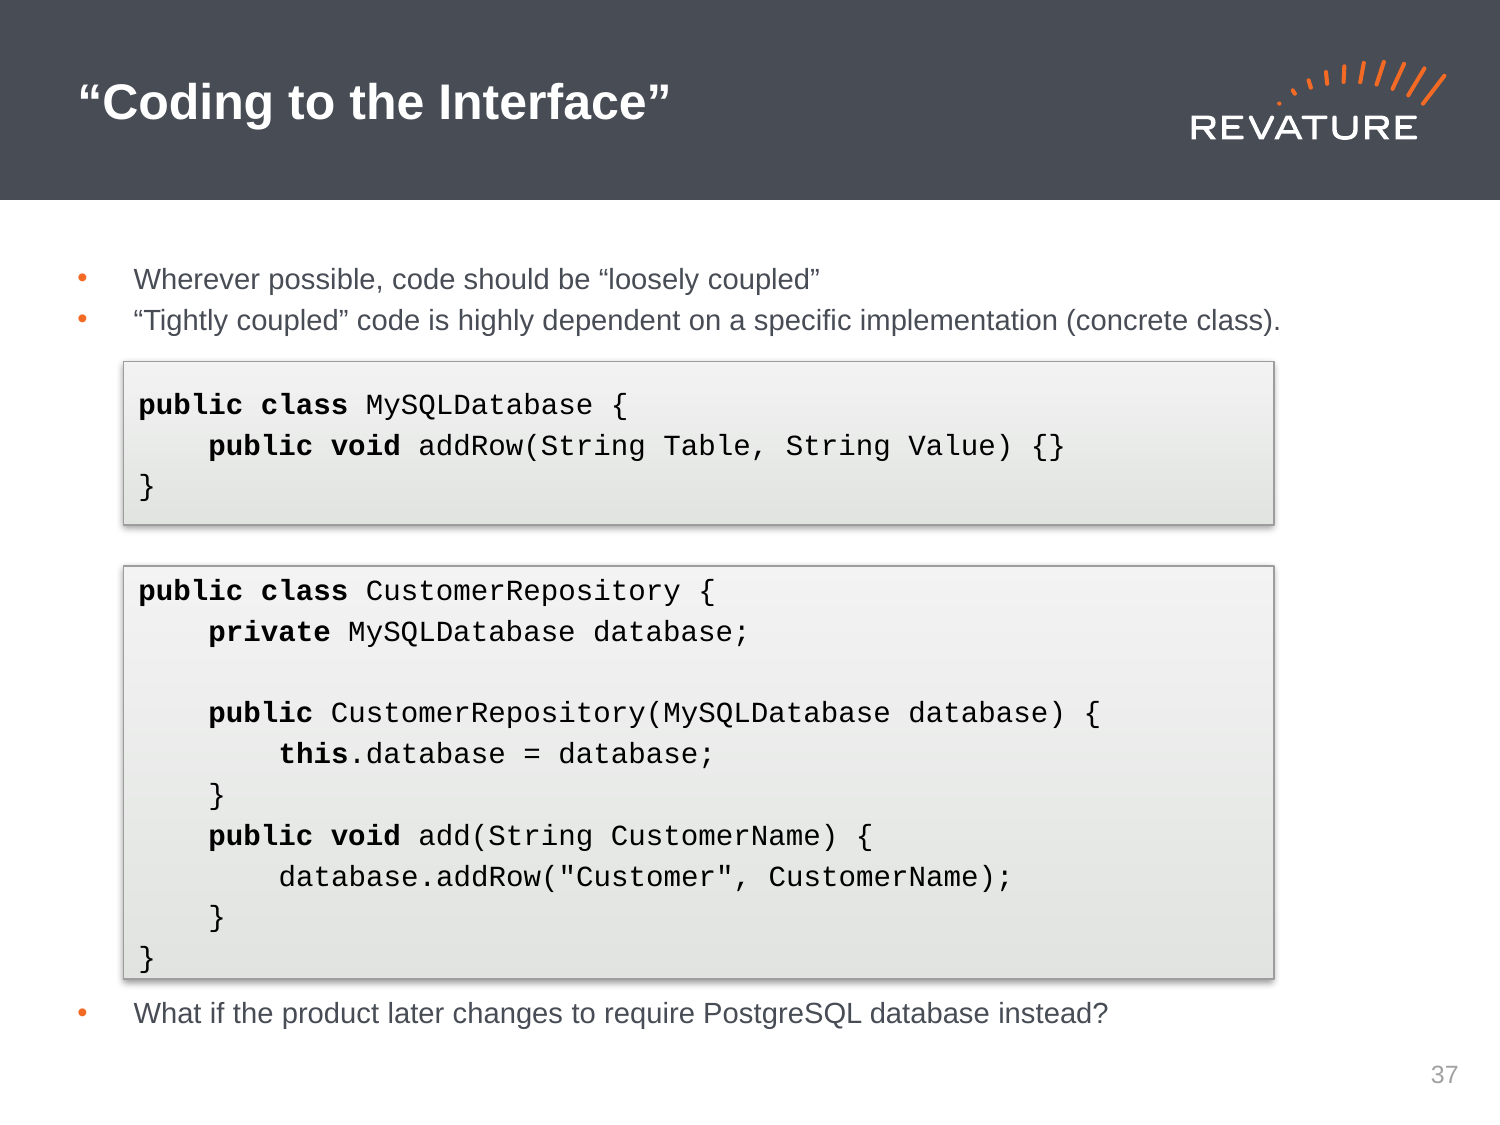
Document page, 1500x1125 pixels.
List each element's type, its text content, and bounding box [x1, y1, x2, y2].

text_box public class MySQLDatabase { public void addRow(String Table, String Value) {} } [123, 361, 1275, 526]
slide_number 36 [1332, 1043, 1474, 1104]
title “Coding to the Interface” [62, 0, 1084, 200]
list Wherever possible, code should be “loosely coupled” “Tightly coupled” code is highly dependent on a specific implementation (concrete class). What if the product later changes to require PostgreSQL database instead? [62, 252, 1404, 979]
text_box public class CustomerRepository { private MySQLDatabase database; public CustomerRepository(MySQLDatabase database) { this.database = database; } public void add(String CustomerName) { database.addRow("Customer", CustomerName); } } [123, 565, 1275, 980]
